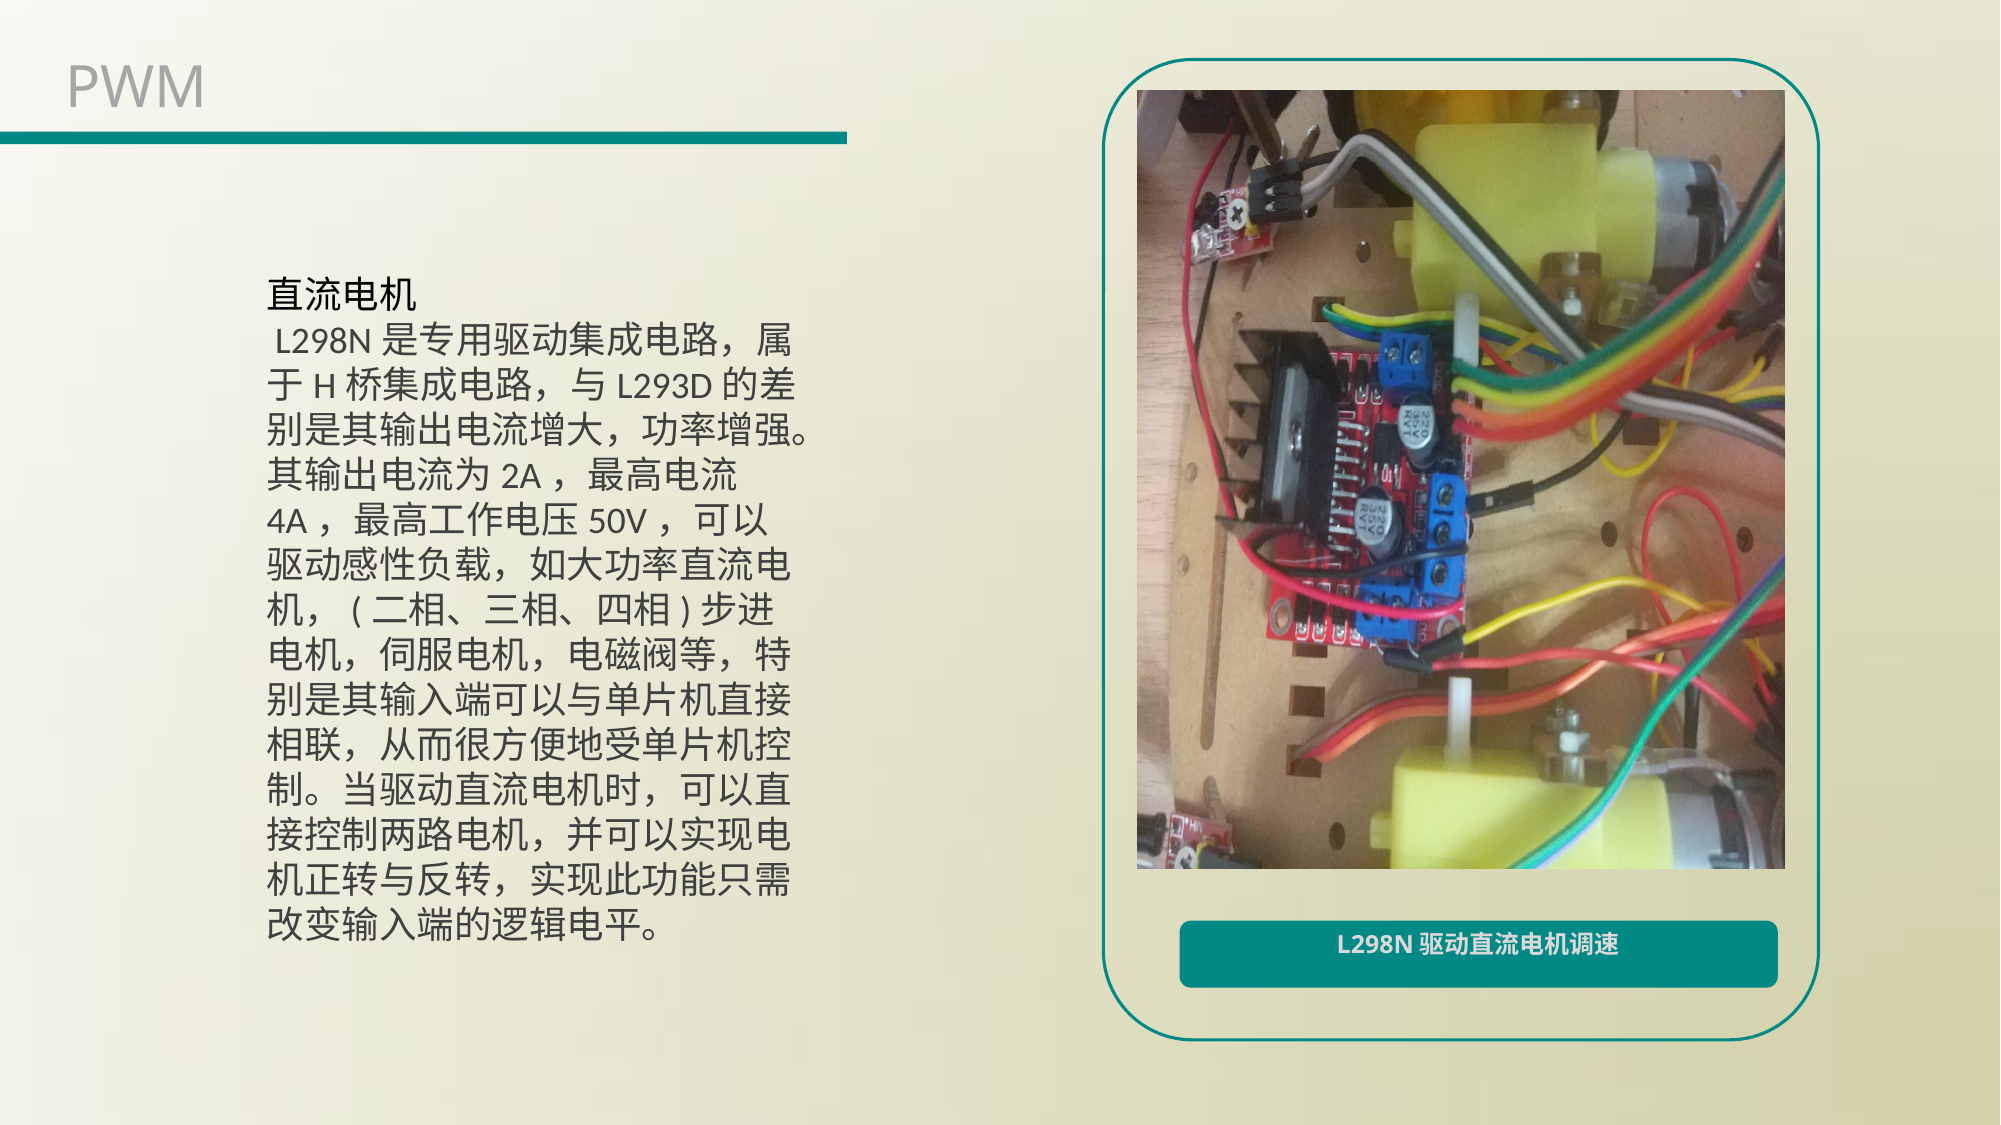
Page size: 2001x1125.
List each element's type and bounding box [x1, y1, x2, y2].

text_box [1103, 59, 1819, 1040]
list [0, 0, 2000, 1125]
picture [1137, 90, 1785, 869]
